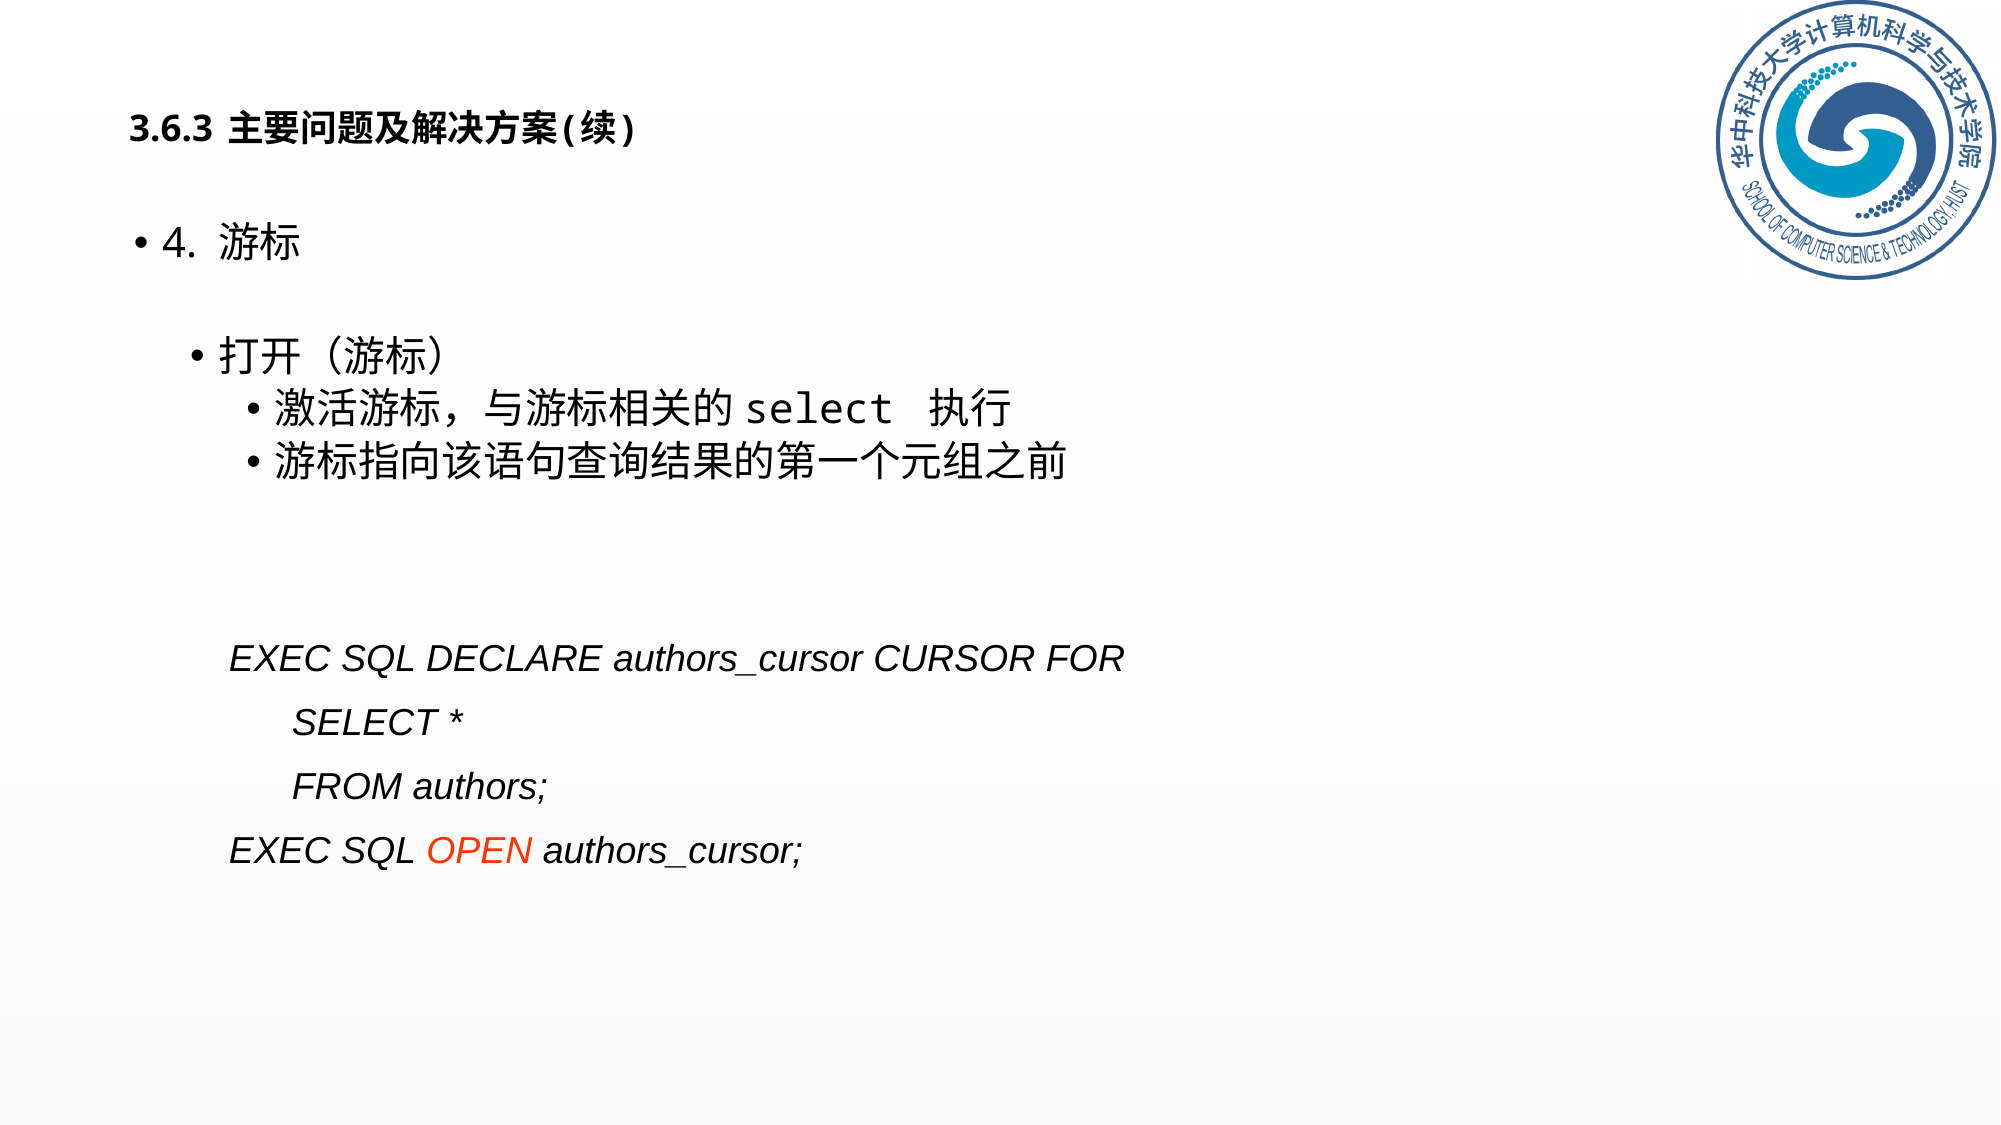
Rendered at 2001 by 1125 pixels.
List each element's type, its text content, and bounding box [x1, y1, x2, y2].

list 4. 游标 打开（游标） 激活游标，与游标相关的select 执行 游标指向该语句查询结果的第一个元组之前 [118, 214, 1394, 565]
text_box EXEC SQL DECLARE authors_cursor CURSOR FOR SELECT * FROM authors; EXEC SQL OPEN authors_cursor; [214, 626, 1227, 963]
title 3.6.3 主要问题及解决方案(续) [114, 101, 1390, 202]
picture [1716, 0, 1999, 280]
